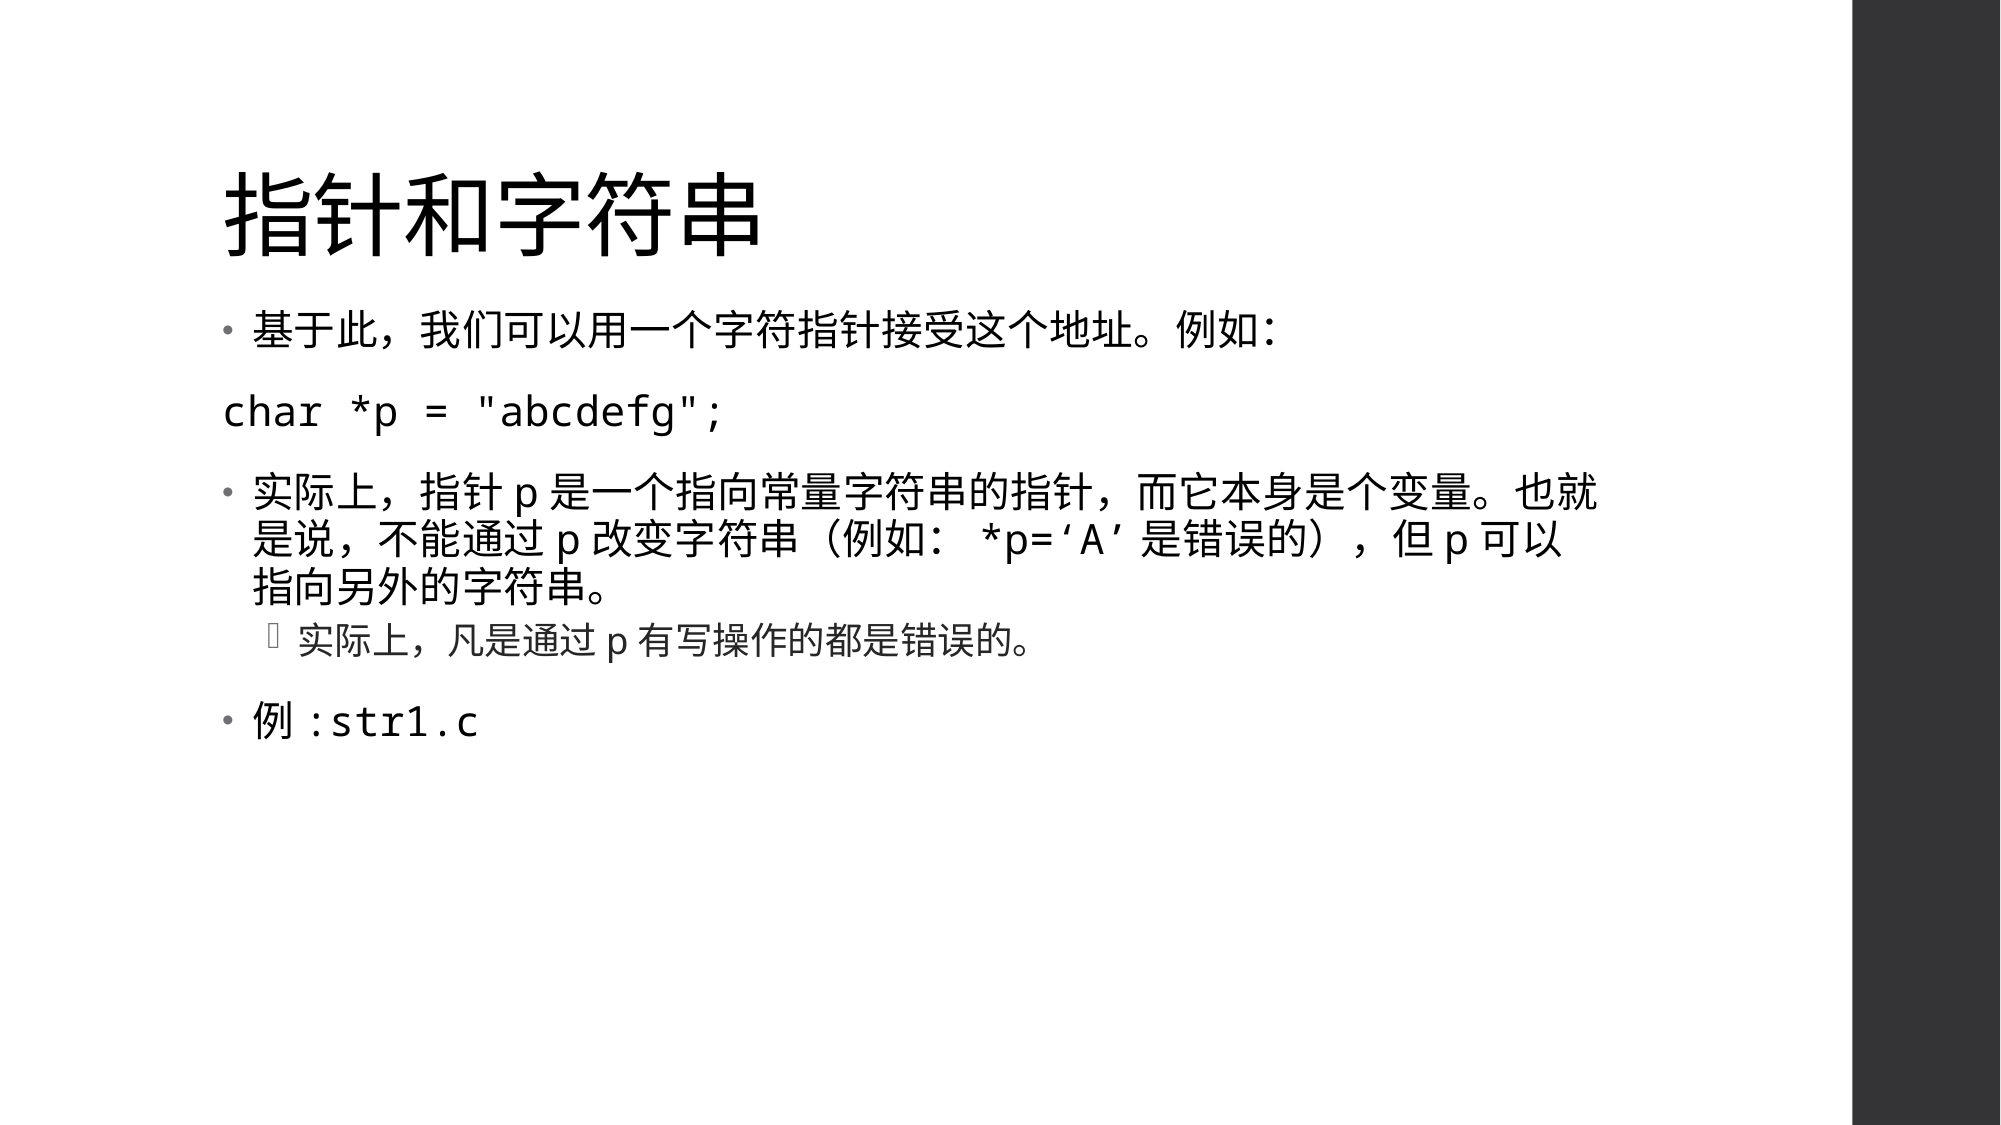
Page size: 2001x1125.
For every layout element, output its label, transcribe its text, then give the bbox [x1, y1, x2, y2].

list 基于此，我们可以用一个字符指针接受这个地址。例如： char *p = "abcdefg"; 实际上，指针p是一个指向常量字符串的指针，而它本身是个变量。也就是说，不能通过p改变字符串（例如：*p=‘A’是错误的），但p可以指向另外的字符串。 实际上，凡是通过p有写操作的都是错误的。 例:str1.c [206, 299, 1617, 1014]
title 指针和字符串 [206, 60, 1797, 278]
